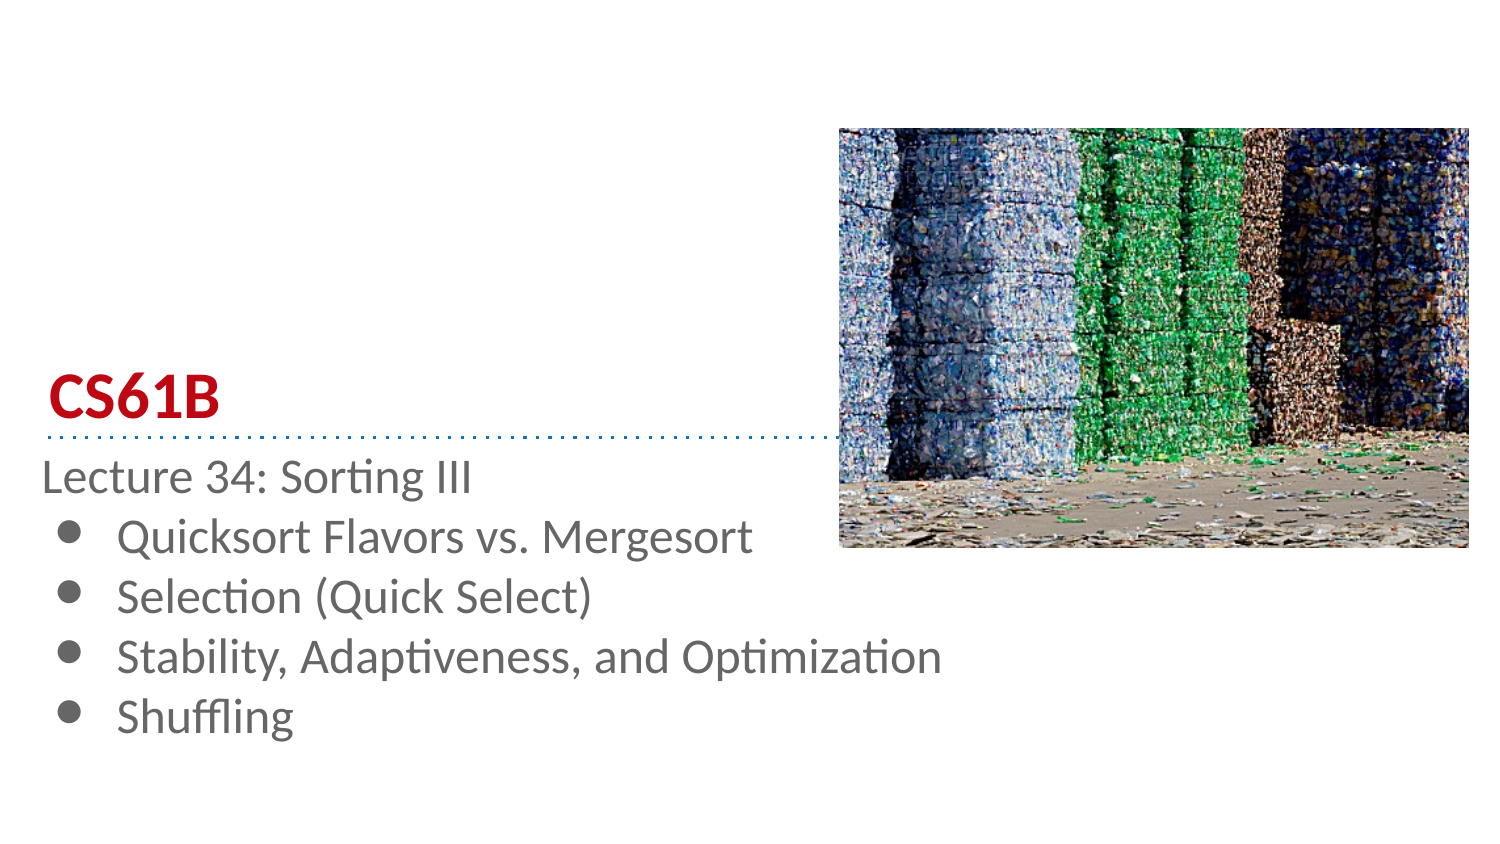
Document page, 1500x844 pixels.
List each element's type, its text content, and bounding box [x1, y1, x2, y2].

picture [839, 128, 1470, 549]
subtitle Lecture 34: Sorting III Quicksort Flavors vs. Mergesort Selection (Quick Select) Stability, Adaptiveness, and Optimization Shuffling [26, 428, 1482, 815]
title CS61B [34, 318, 834, 428]
